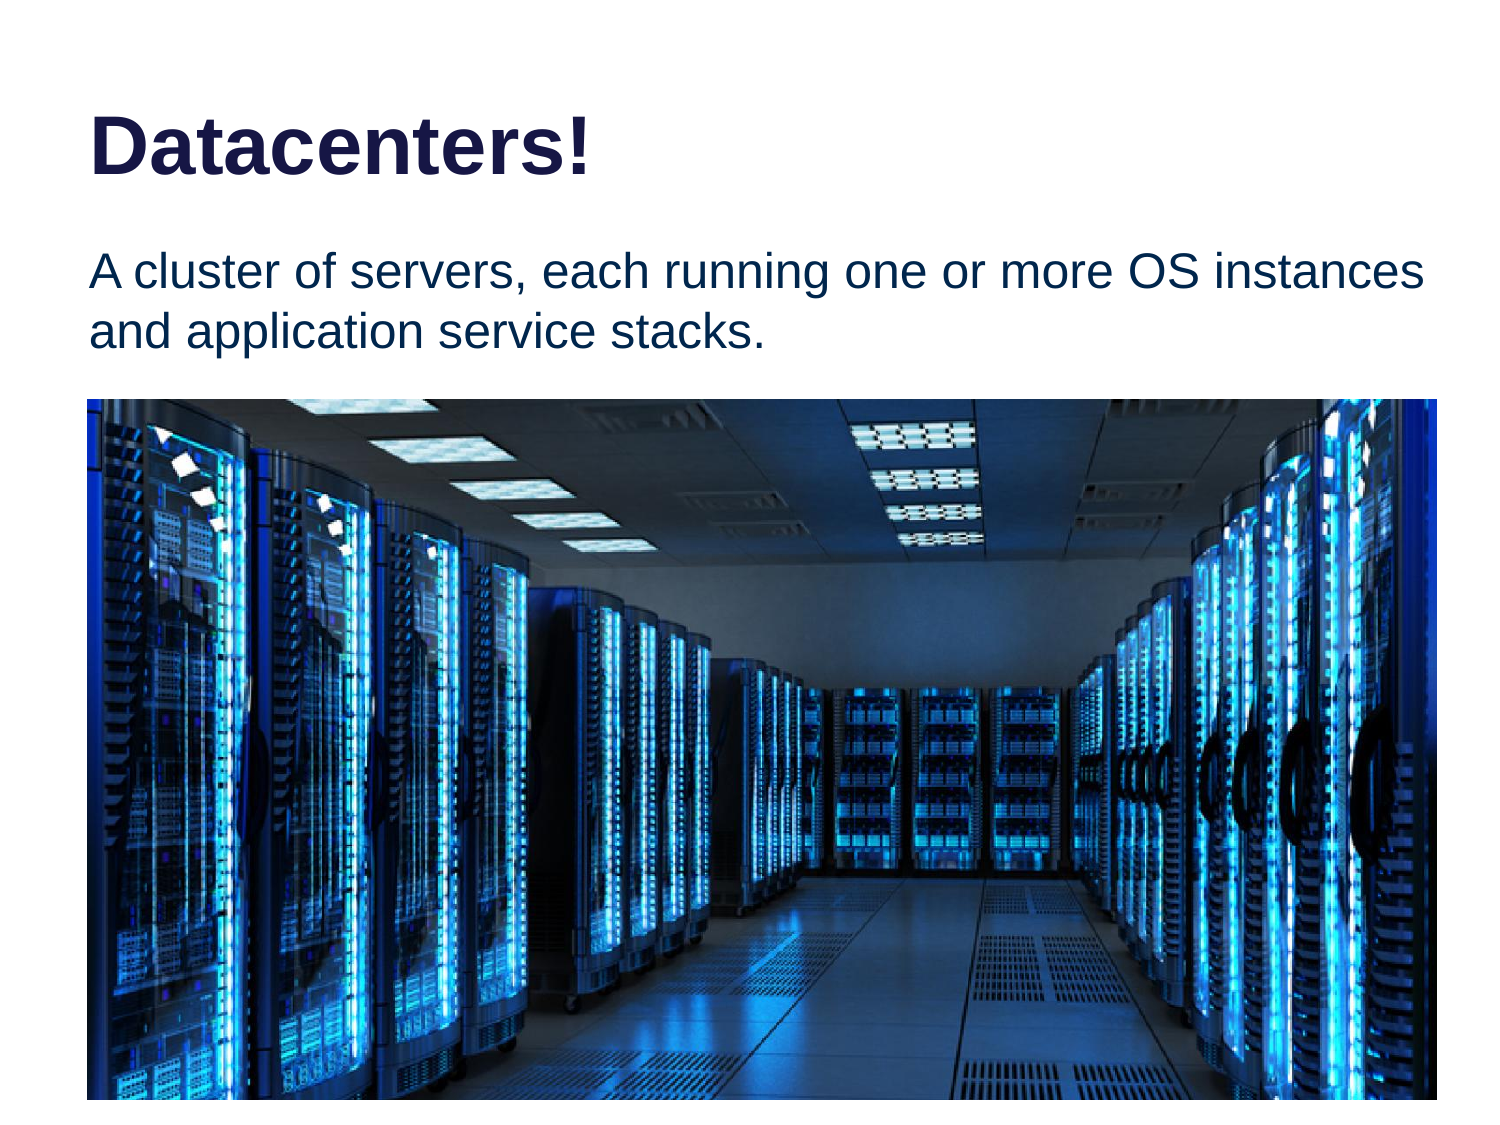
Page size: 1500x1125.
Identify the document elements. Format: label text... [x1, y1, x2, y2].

list A cluster of servers, each running one or more OS instances and application service stacks. [73, 230, 1449, 328]
picture [87, 399, 1437, 1101]
title Datacenters! [75, 0, 1425, 200]
